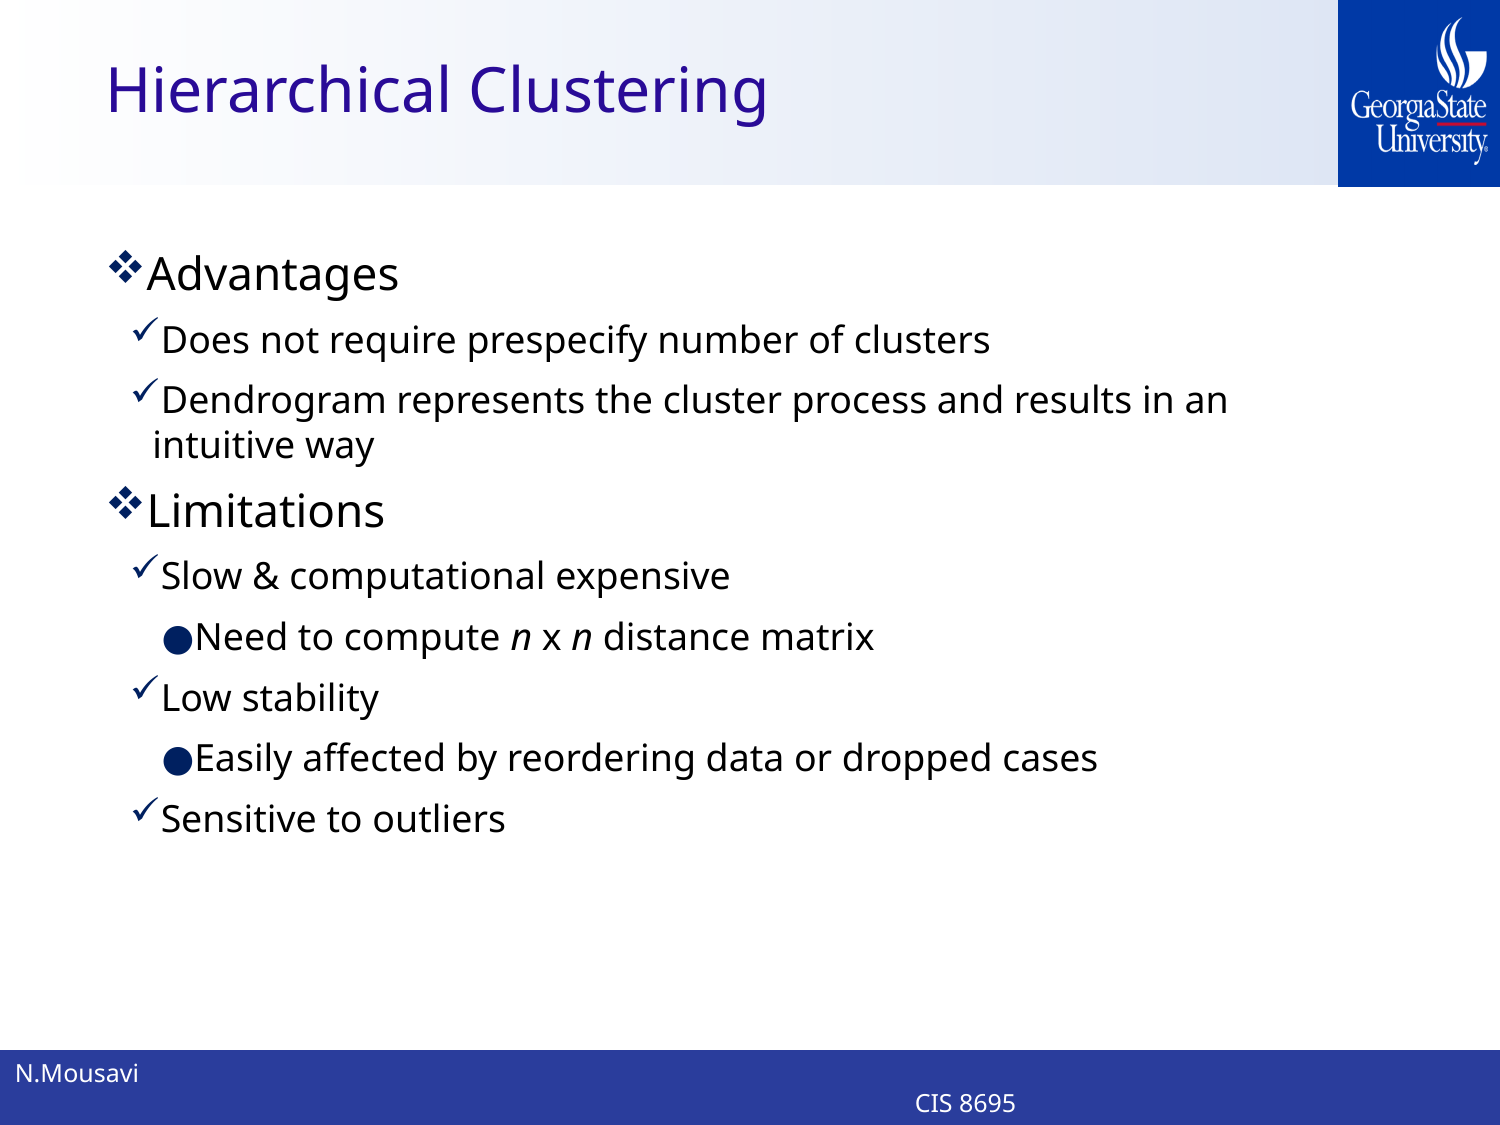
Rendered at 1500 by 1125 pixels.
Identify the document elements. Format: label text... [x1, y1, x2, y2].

list Advantages Does not require prespecify number of clusters Dendrogram represents the cluster process and results in an intuitive way Limitations Slow & computational expensive Need to compute n x n distance matrix Low stability Easily affected by reordering data or dropped cases Sensitive to outliers [90, 237, 1384, 952]
title Hierarchical Clustering [90, 0, 1500, 185]
